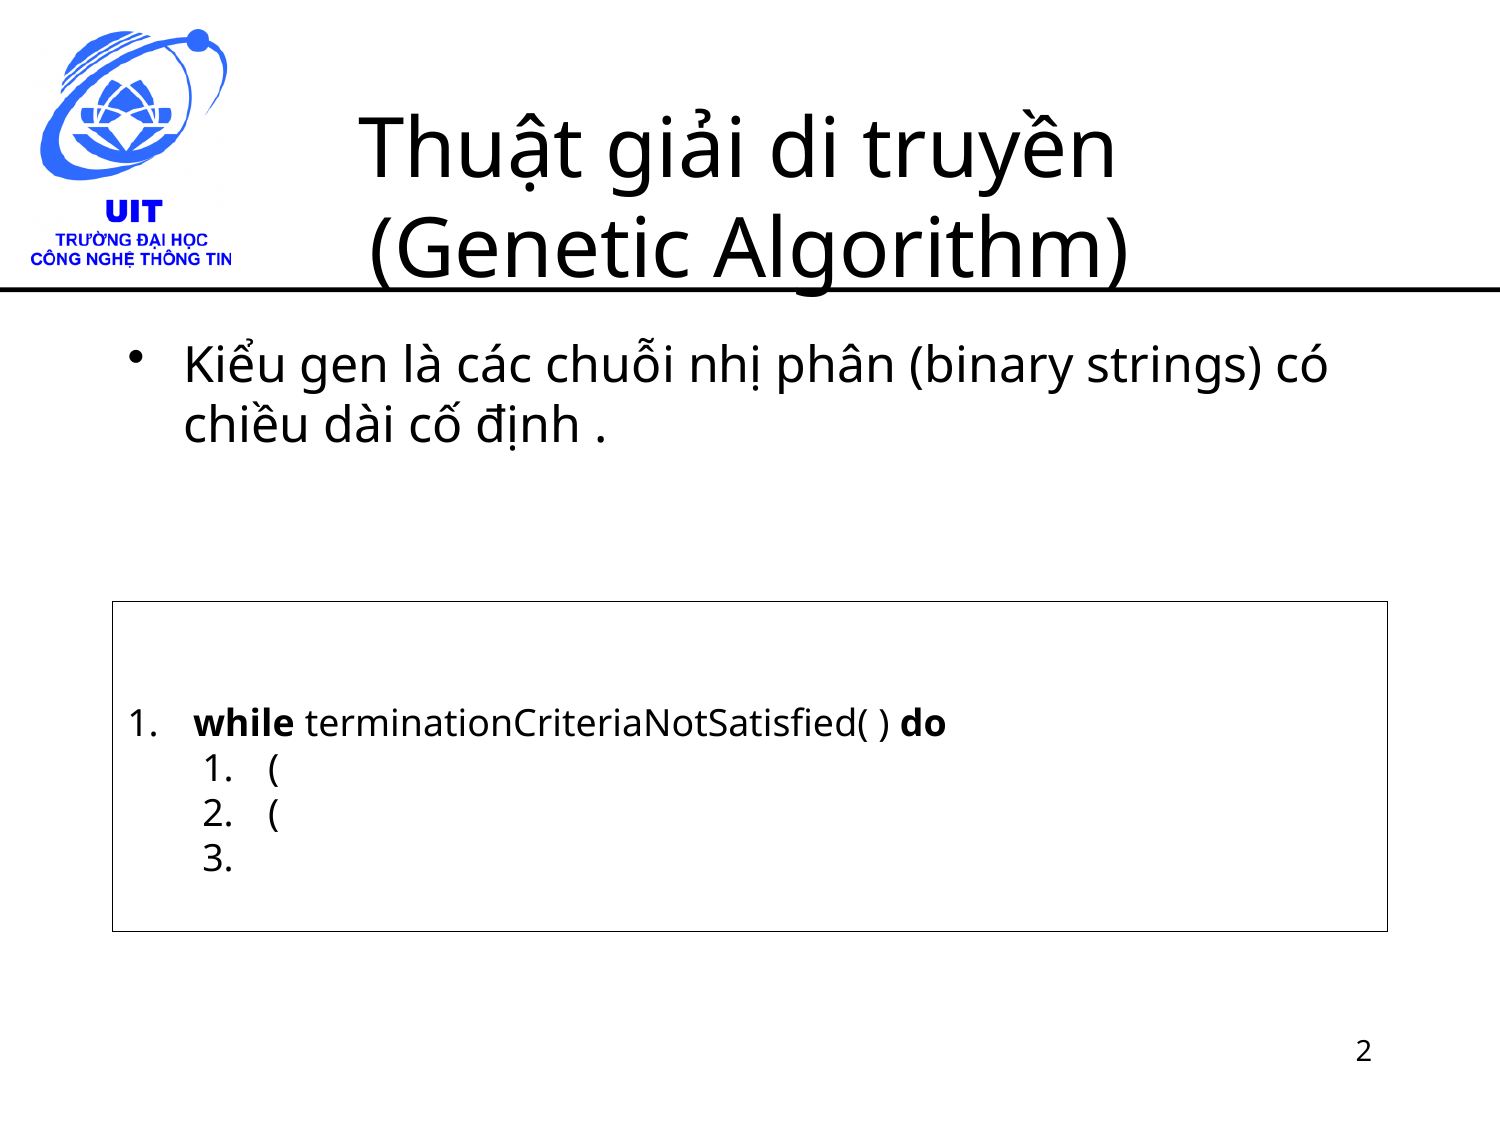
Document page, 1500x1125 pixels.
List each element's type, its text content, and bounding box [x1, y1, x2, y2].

slide_number 2 [1074, 1024, 1388, 1101]
title Thuật giải di truyền (Genetic Algorithm) [112, 99, 1388, 288]
picture [31, 29, 231, 268]
